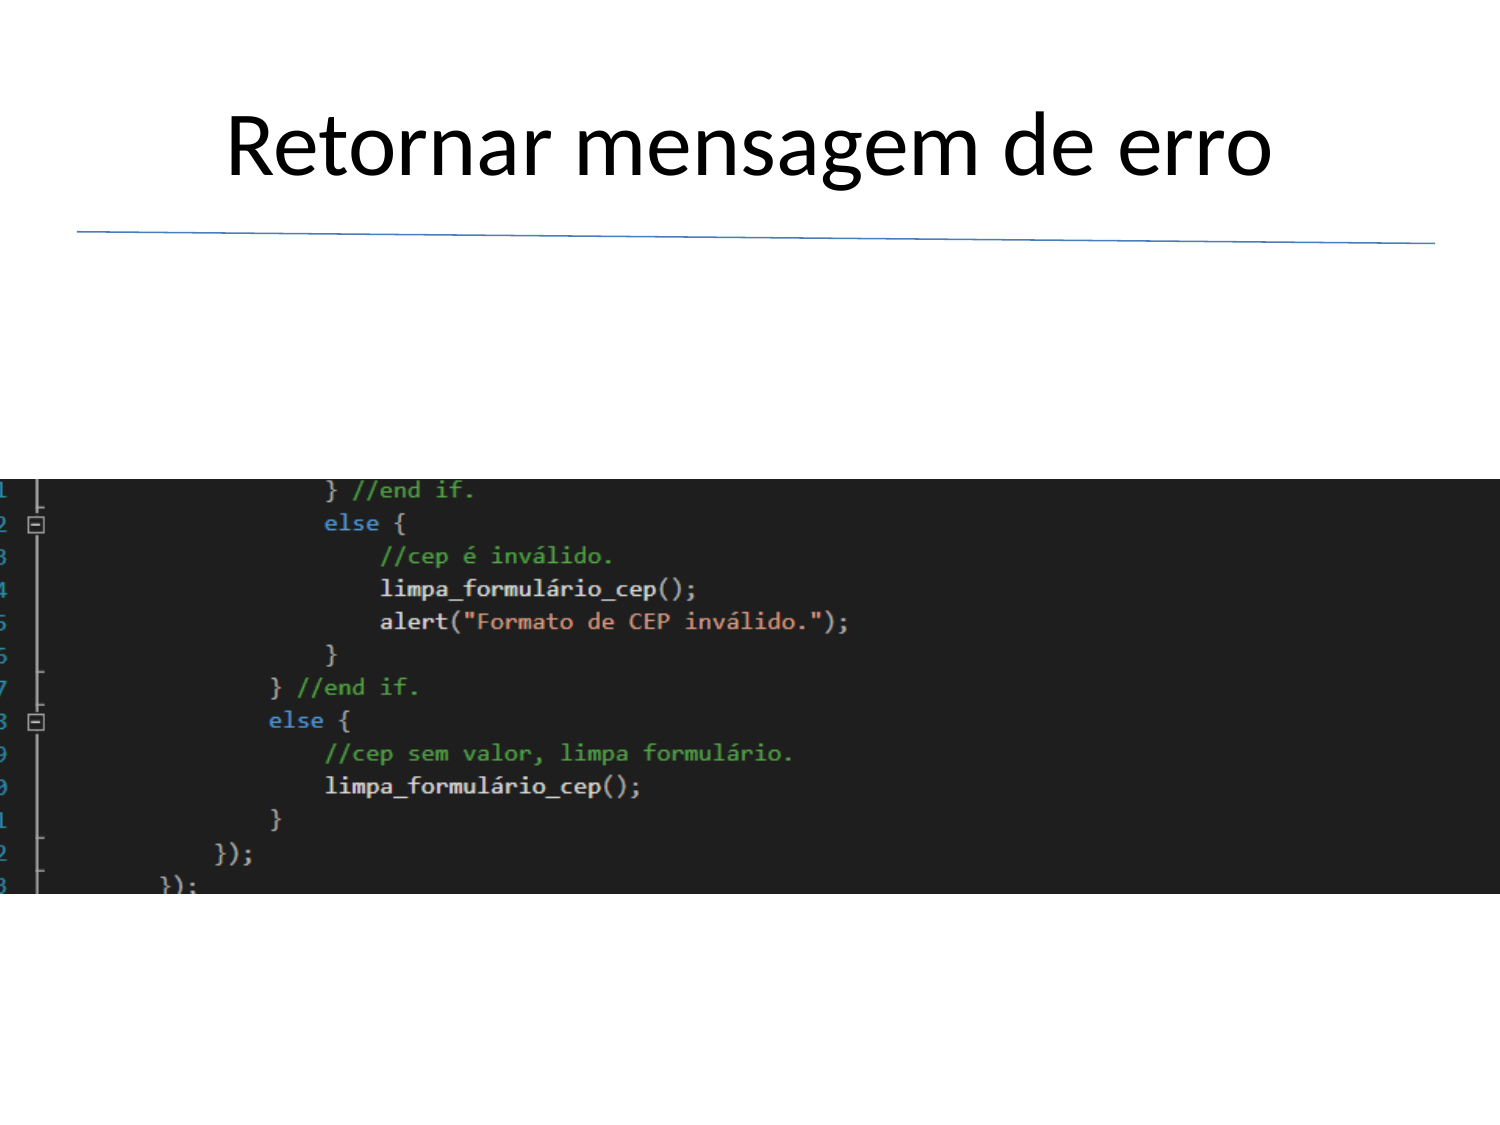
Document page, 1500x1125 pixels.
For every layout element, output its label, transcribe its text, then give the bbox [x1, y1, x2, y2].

title Retornar mensagem de erro [75, 45, 1425, 231]
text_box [76, 231, 1436, 244]
picture [0, 479, 1500, 895]
